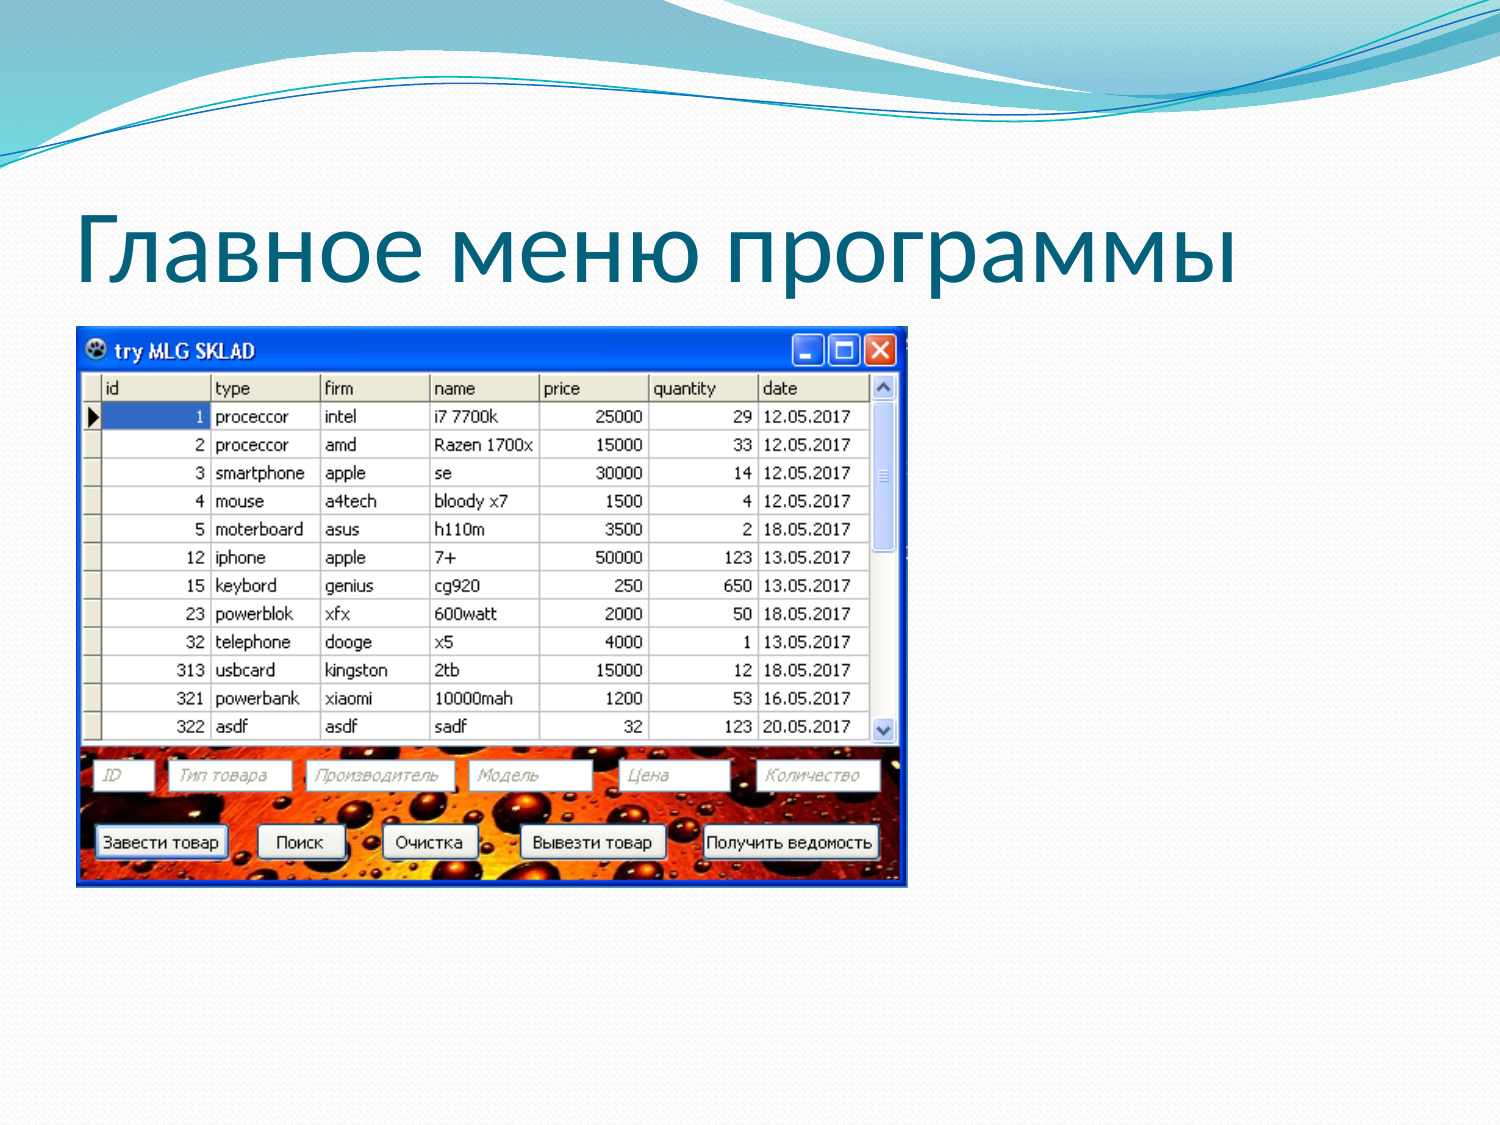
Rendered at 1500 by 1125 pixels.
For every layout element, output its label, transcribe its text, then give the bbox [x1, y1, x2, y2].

title Главное меню программы [75, 115, 1425, 303]
picture [76, 326, 909, 888]
